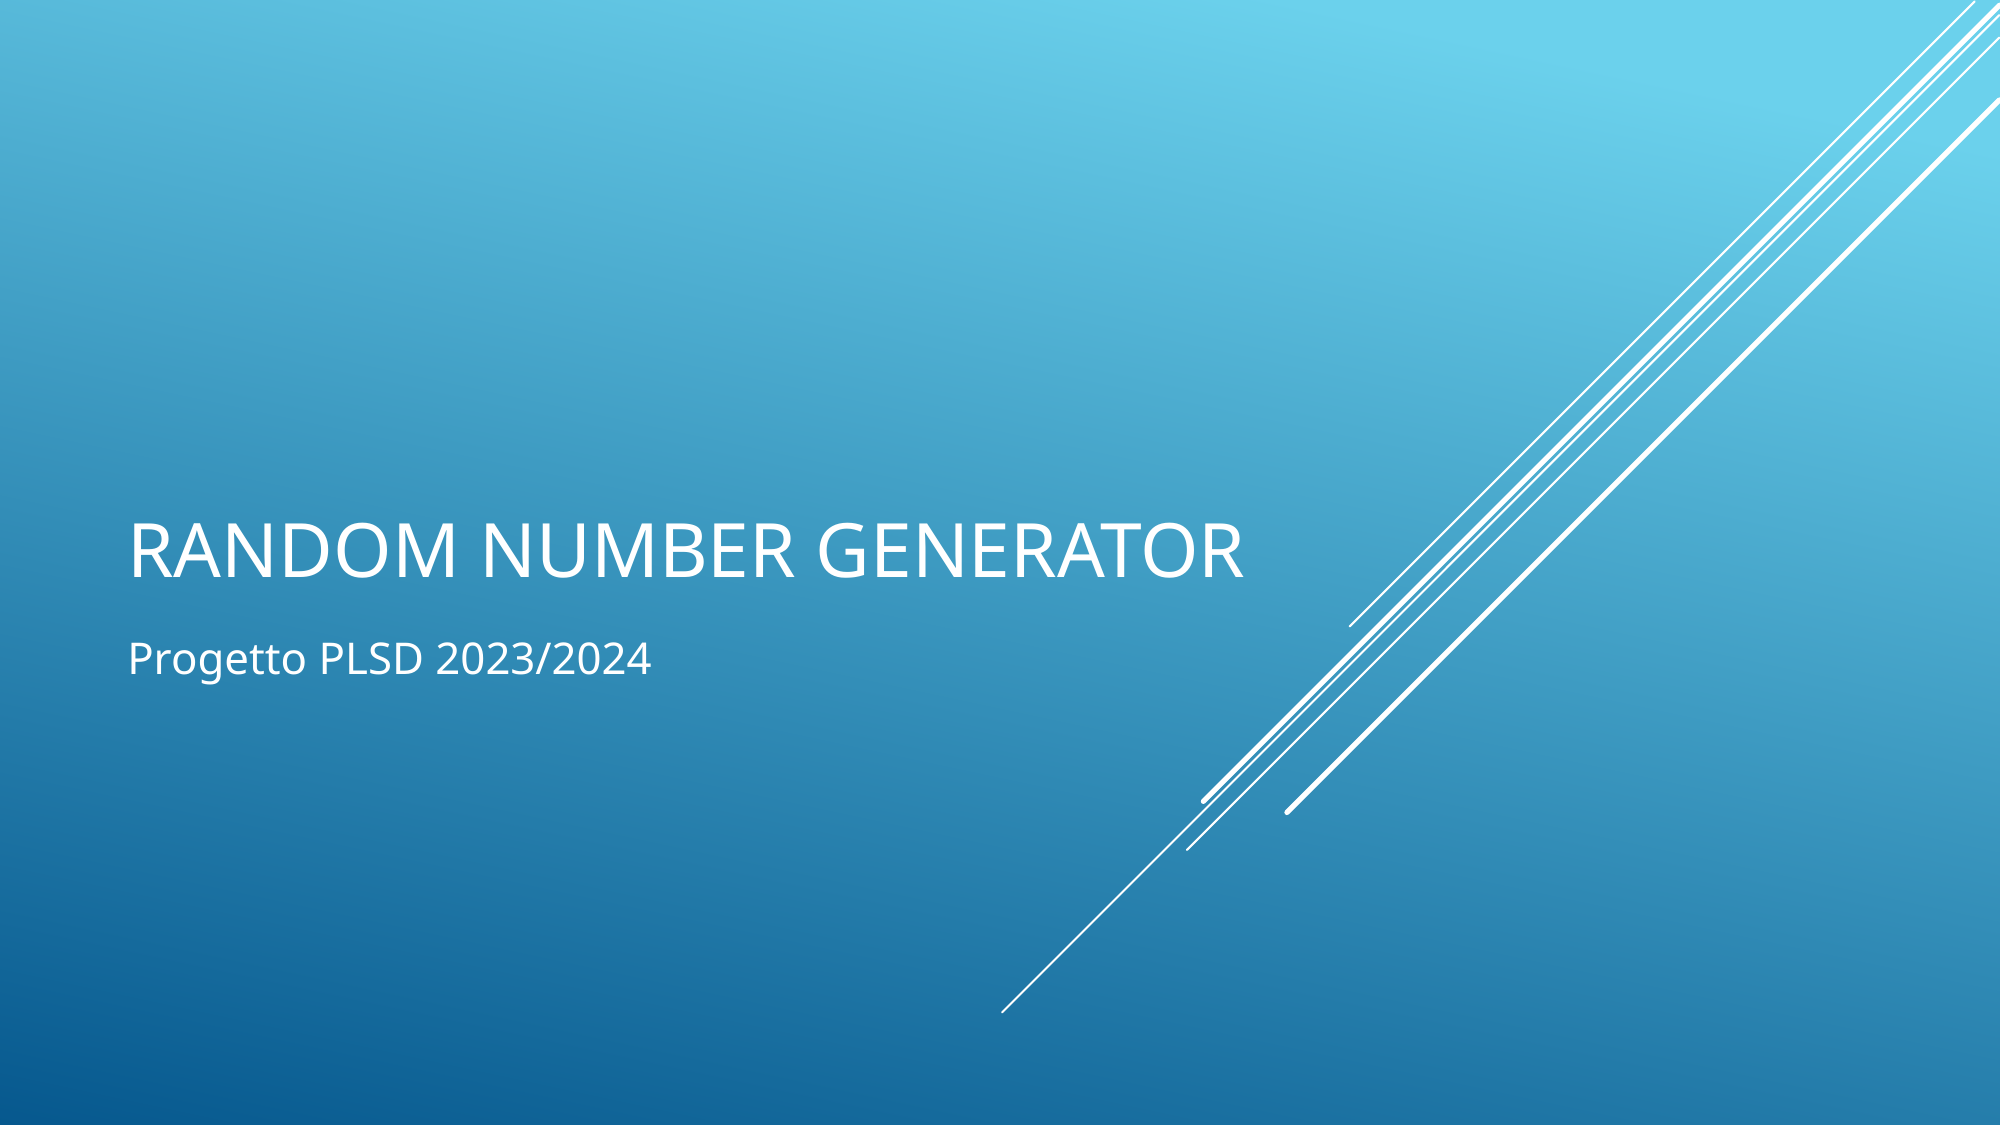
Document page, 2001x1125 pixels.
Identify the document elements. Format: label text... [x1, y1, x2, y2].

subtitle Progetto PLSD 2023/2024 [112, 622, 1163, 943]
title Random number generator [112, 112, 1425, 600]
